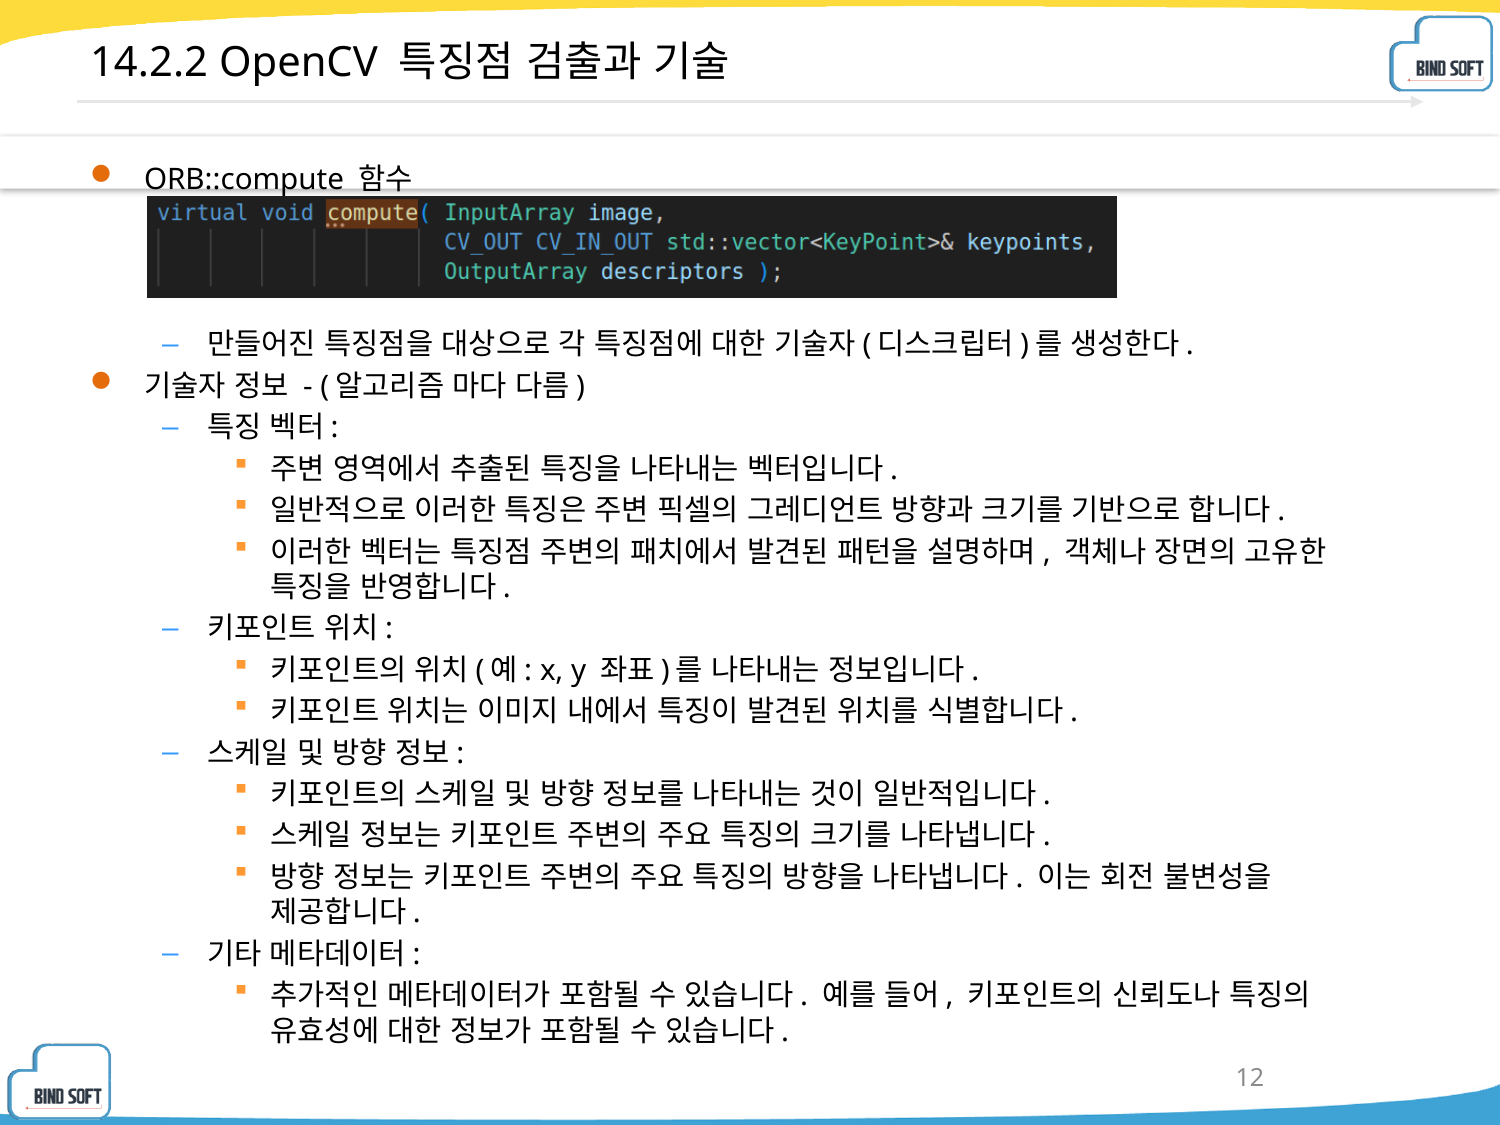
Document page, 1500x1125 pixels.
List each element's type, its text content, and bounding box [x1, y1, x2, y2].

picture [0, 0, 1500, 96]
slide_number 12 [1074, 1055, 1425, 1103]
list ORB::compute 함수 만들어진 특징점을 대상으로 각 특징점에 대한 기술자(디스크립터)를 생성한다. 기술자 정보 - (알고리즘 마다 다름) 특징 벡터: 주변 영역에서 추출된 특징을 나타내는 벡터입니다. 일반적으로 이러한 특징은 주변 픽셀의 그레디언트 방향과 크기를 기반으로 합니다. 이러한 벡터는 특징점 주변의 패치에서 발견된 패턴을 설명하며, 객체나 장면의 고유한 특징을 반영합니다. 키포인트 위치: 키포인트의 위치(예: x, y 좌표)를 나타내는 정보입니다. 키포인트 위치는 이미지 내에서 특징이 발견된 위치를 식별합니다. 스케일 및 방향 정보: 키포인트의 스케일 및 방향 정보를 나타내는 것이 일반적입니다. 스케일 정보는 키포인트 주변의 주요 특징의 크기를 나타냅니다. 방향 정보는 키포인트 주변의 주요 특징의 방향을 나타냅니다. 이는 회전 불변성을 제공합니다. 기타 메타데이터: 추가적인 메타데이터가 포함될 수 있습니다. 예를 들어, 키포인트의 신뢰도나 특징의 유효성에 대한 정보가 포함될 수 있습니다. [75, 152, 1425, 1055]
title 14.2.2 OpenCV 특징점 검출과 기술 [75, 11, 1425, 108]
picture [147, 195, 1117, 298]
picture [0, 1003, 1500, 1125]
